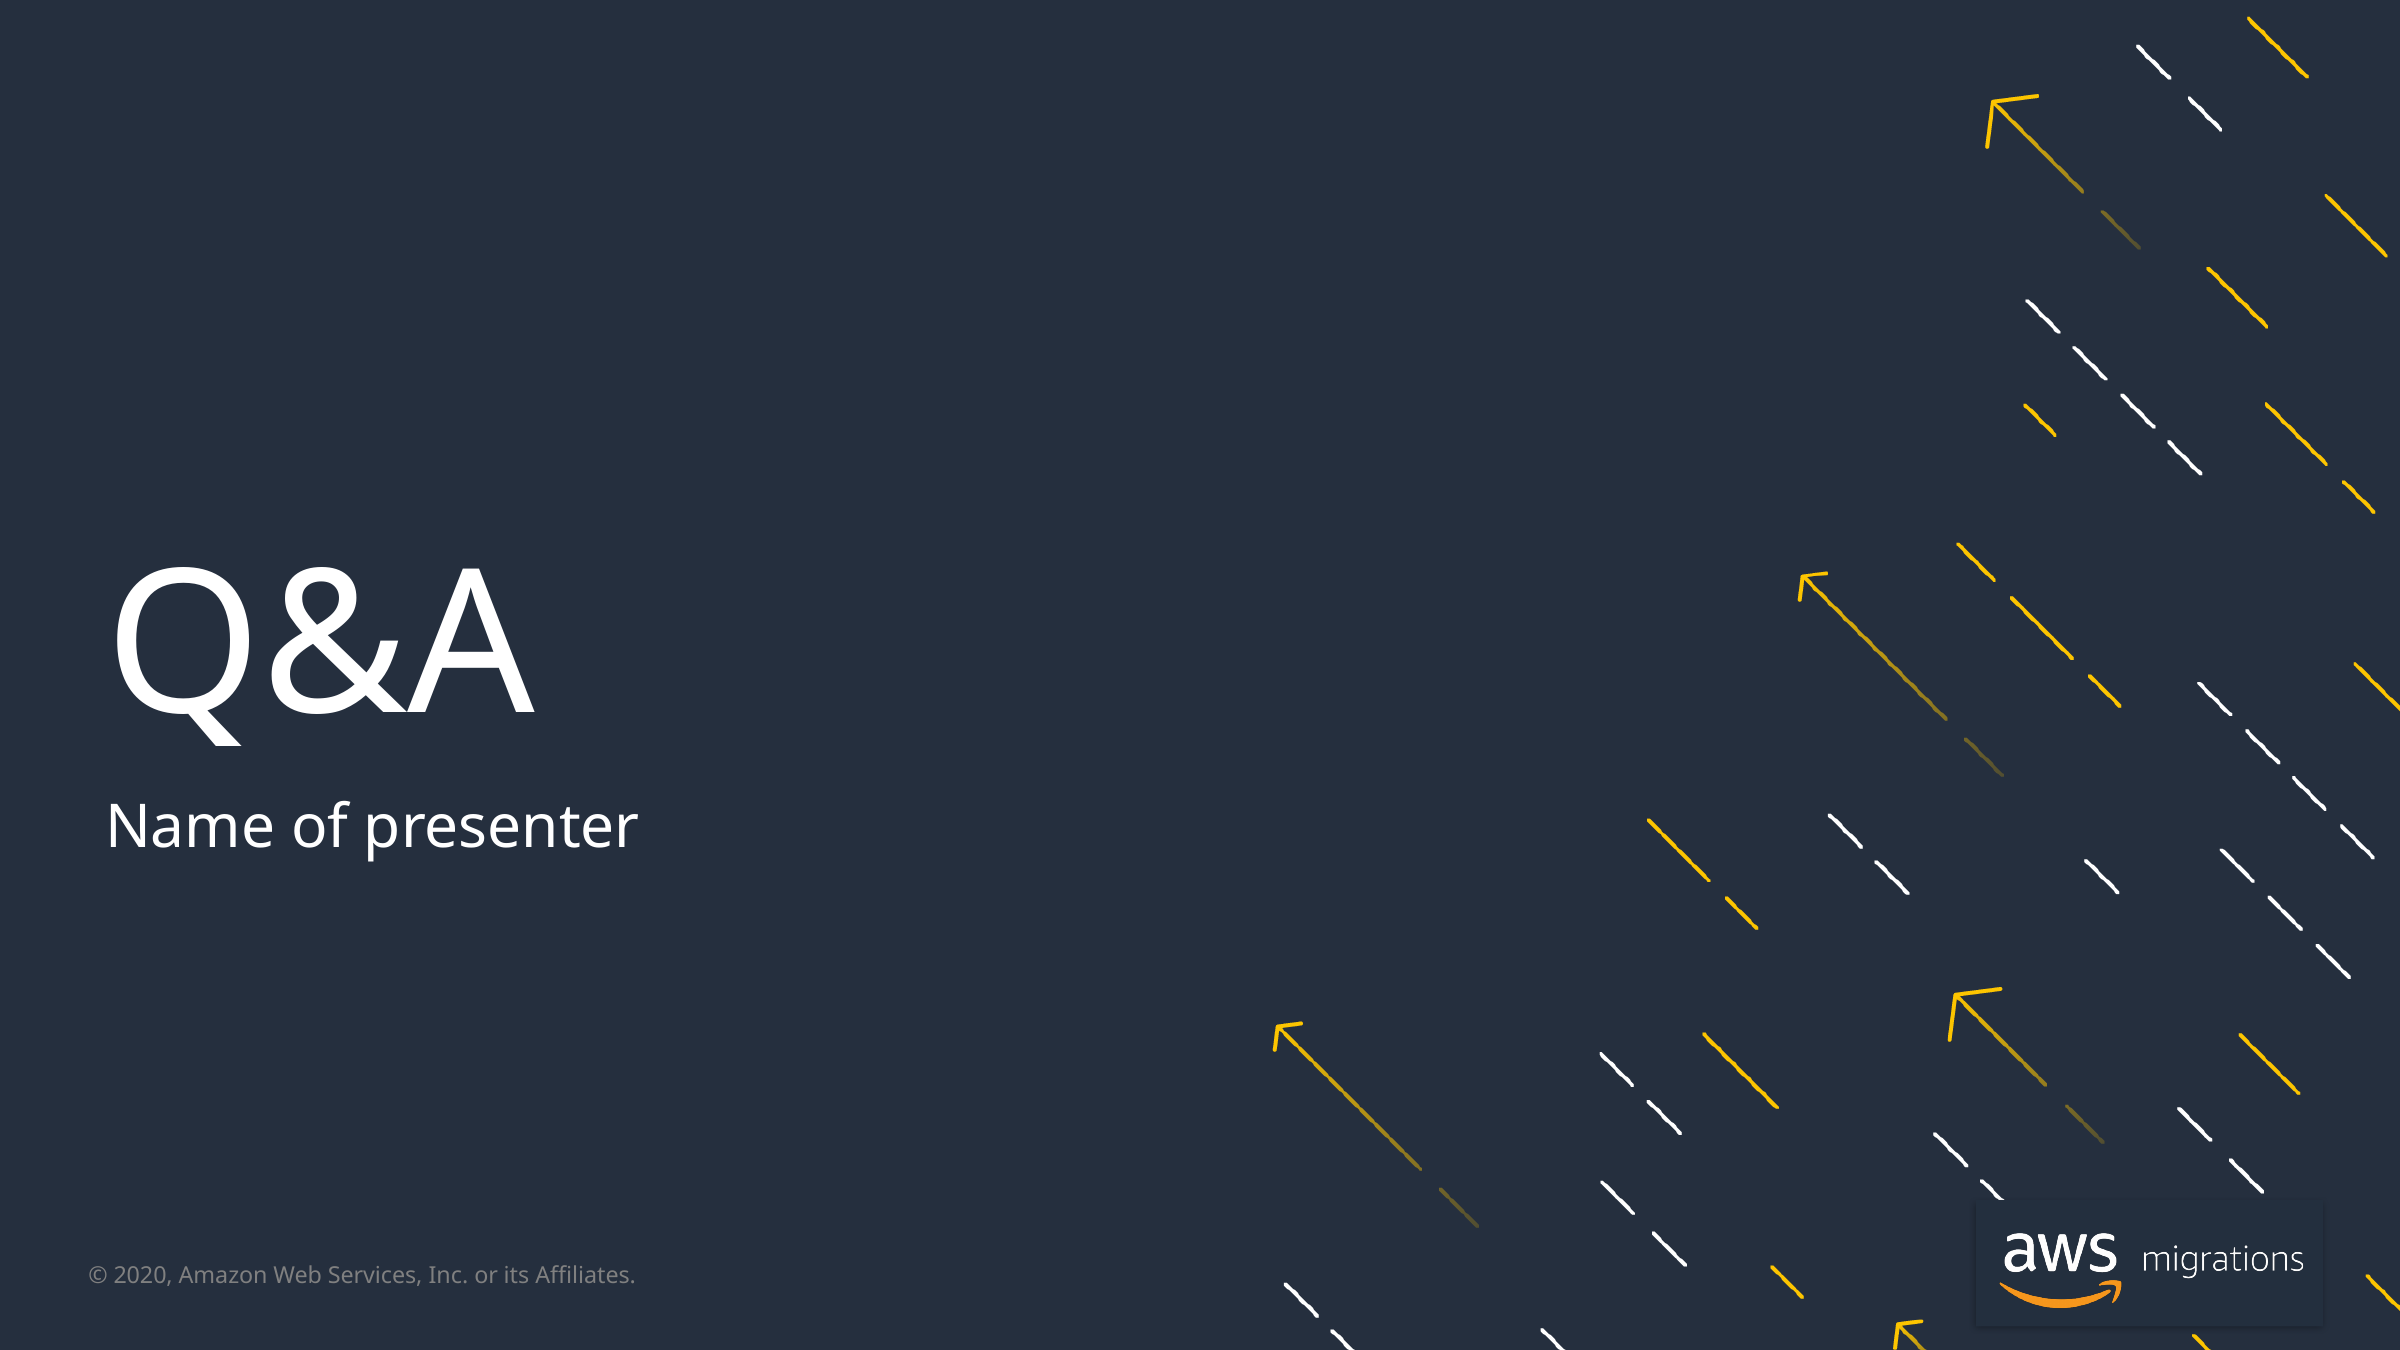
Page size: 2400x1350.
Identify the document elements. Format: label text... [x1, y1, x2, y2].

list Name of presenter [90, 779, 1439, 908]
picture [0, 0, 2400, 1350]
title Q&A [90, 510, 2130, 755]
